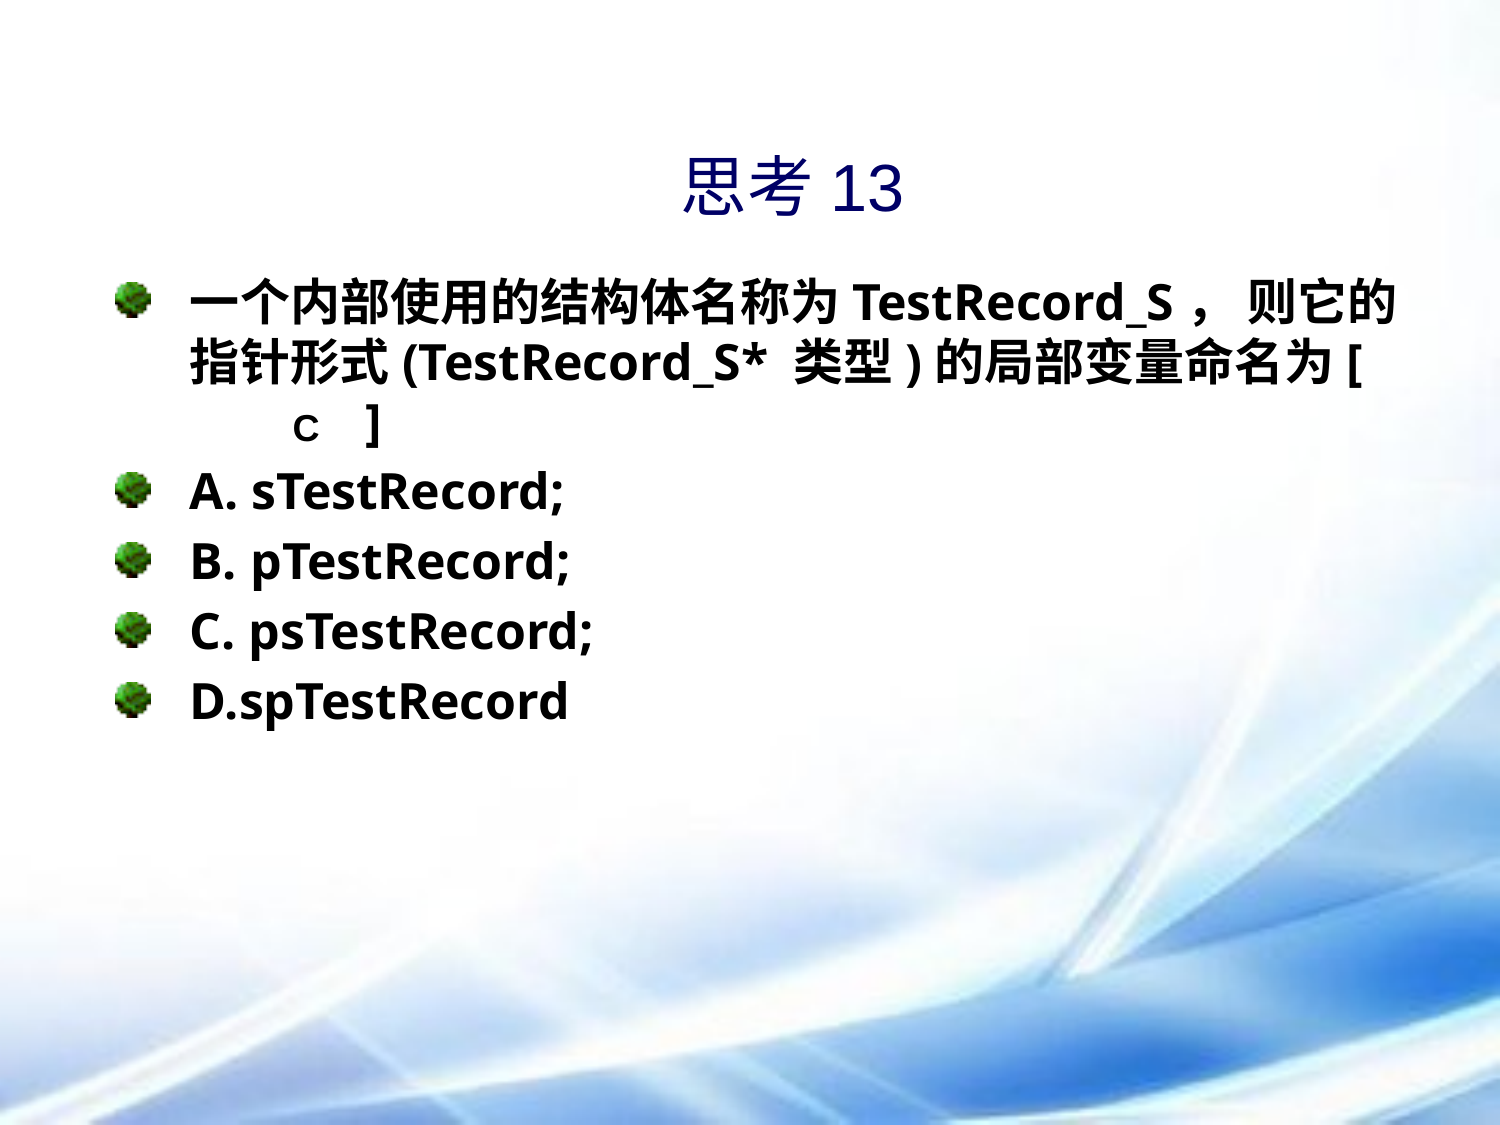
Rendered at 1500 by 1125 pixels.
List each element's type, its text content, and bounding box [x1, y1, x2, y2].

list 一个内部使用的结构体名称为TestRecord_S， 则它的指针形式(TestRecord_S* 类型)的局部变量命名为[ ] A. sTestRecord; B. pTestRecord; C. psTestRecord; D.spTestRecord [100, 262, 1426, 1006]
picture [0, 0, 1500, 1125]
text_box C [277, 397, 335, 457]
title 思考13 [159, 136, 1426, 233]
